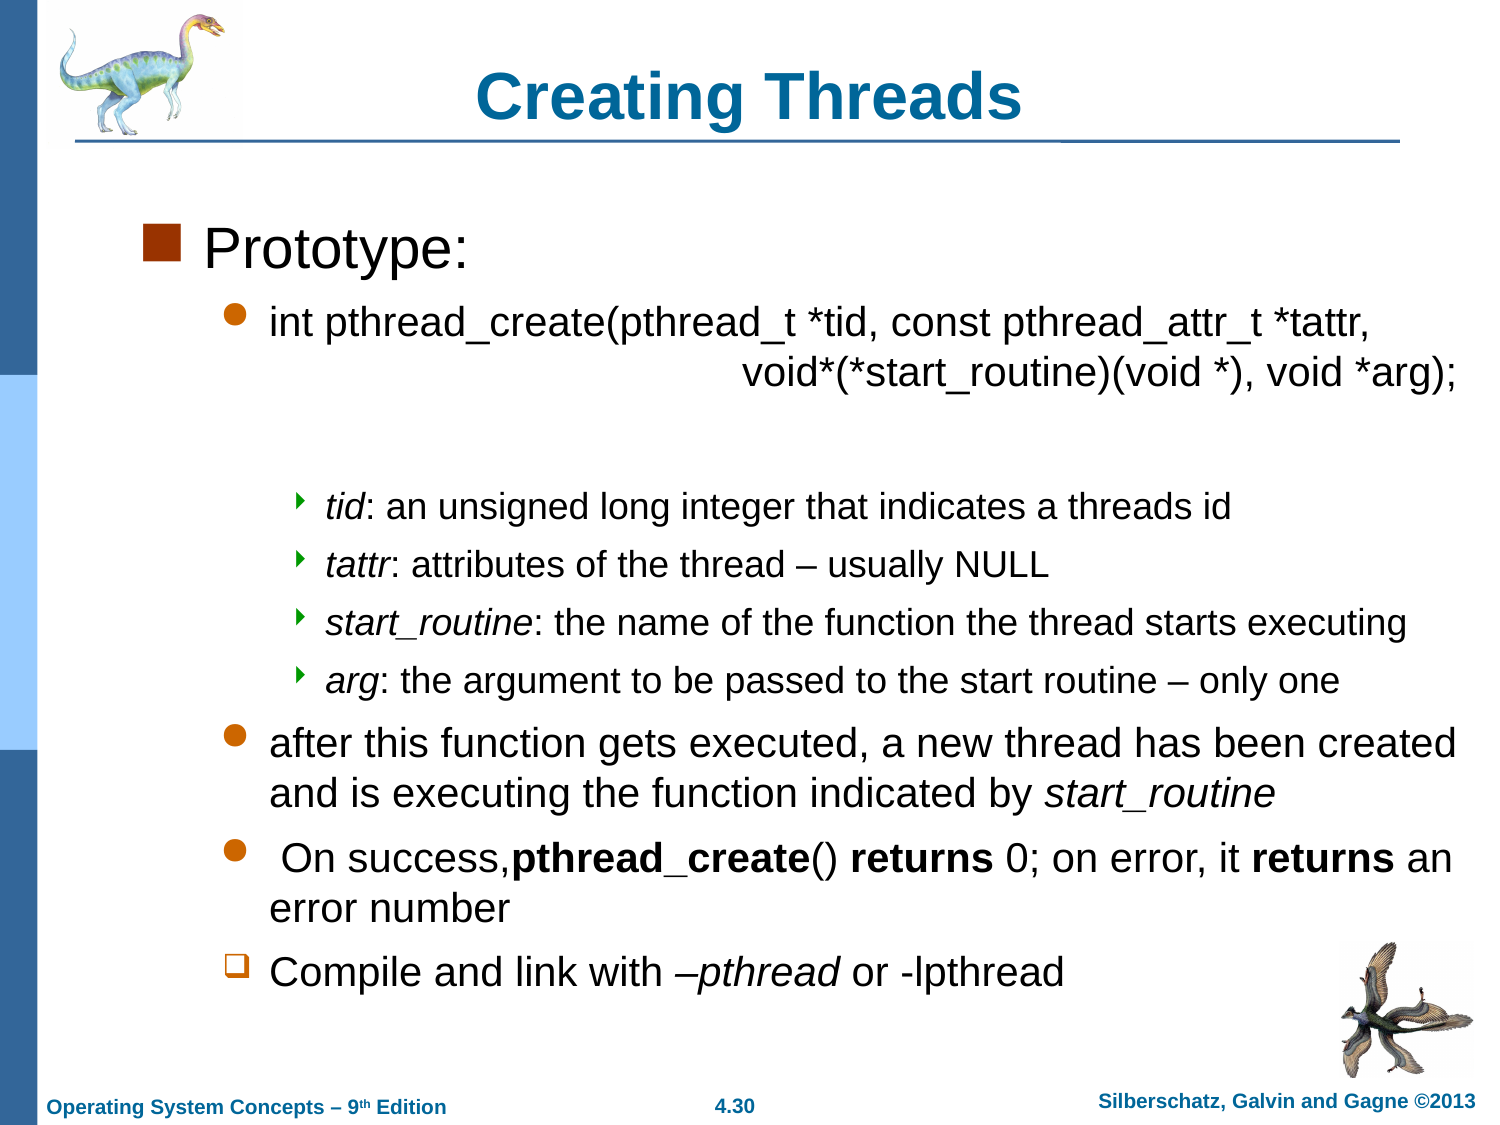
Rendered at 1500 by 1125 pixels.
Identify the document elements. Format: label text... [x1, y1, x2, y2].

list Prototype: int pthread_create(pthread_t *tid, const pthread_attr_t *tattr, void*(*start_routine)(void *), void *arg); tid: an unsigned long integer that indicates a threads id tattr: attributes of the thread – usually NULL start_routine: the name of the function the thread starts executing arg: the argument to be passed to the start routine – only one after this function gets executed, a new thread has been created and is executing the function indicated by start_routine On success,pthread_create() returns 0; on error, it returns an error number Compile and link with –pthread or -lpthread [132, 202, 1483, 946]
title Creating Threads [74, 45, 1426, 141]
picture [46, 0, 243, 149]
picture [1339, 946, 1474, 1078]
